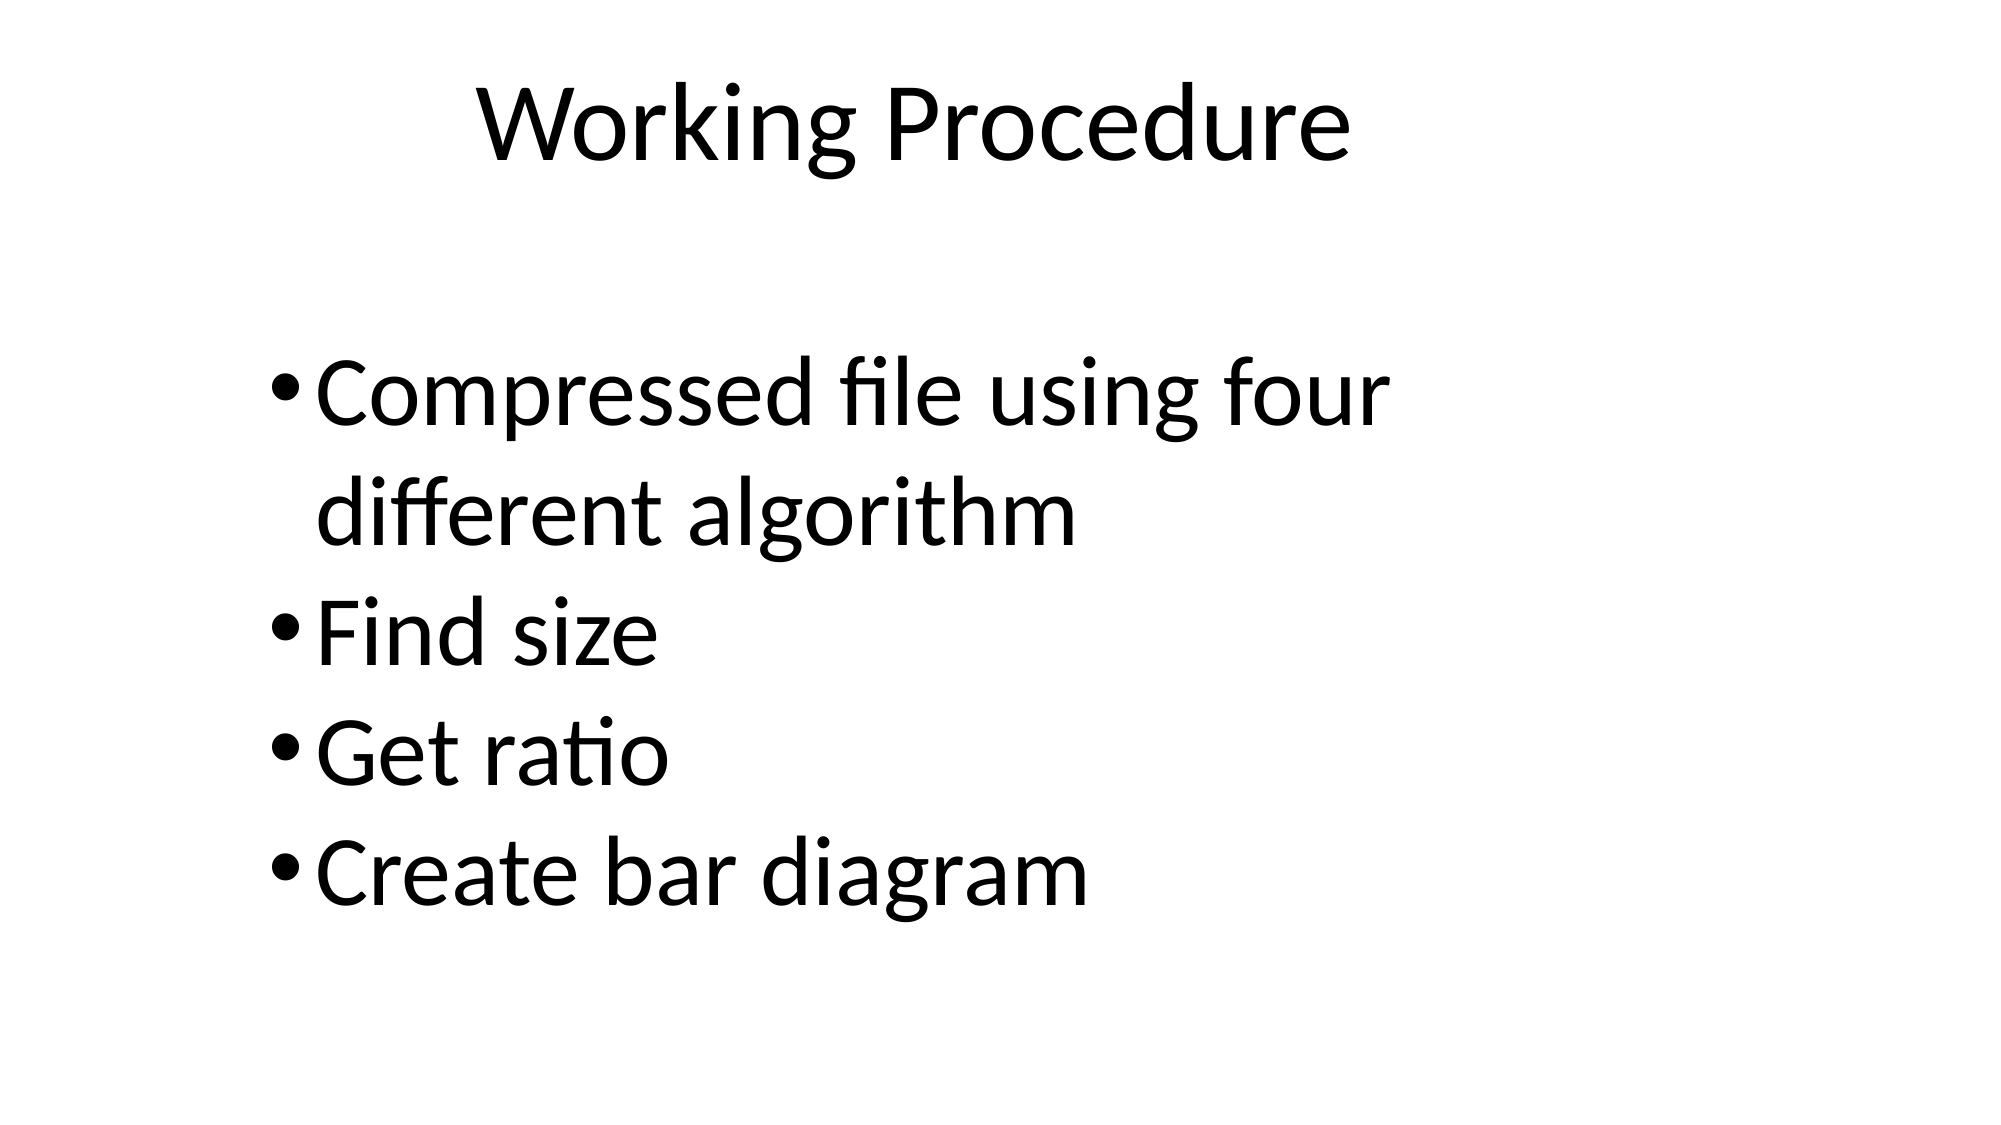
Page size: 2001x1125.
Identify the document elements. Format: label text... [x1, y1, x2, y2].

text_box Working Procedure [460, 40, 1370, 191]
text_box Compressed file using four different algorithm Find size Get ratio Create bar diagram [253, 318, 1697, 933]
